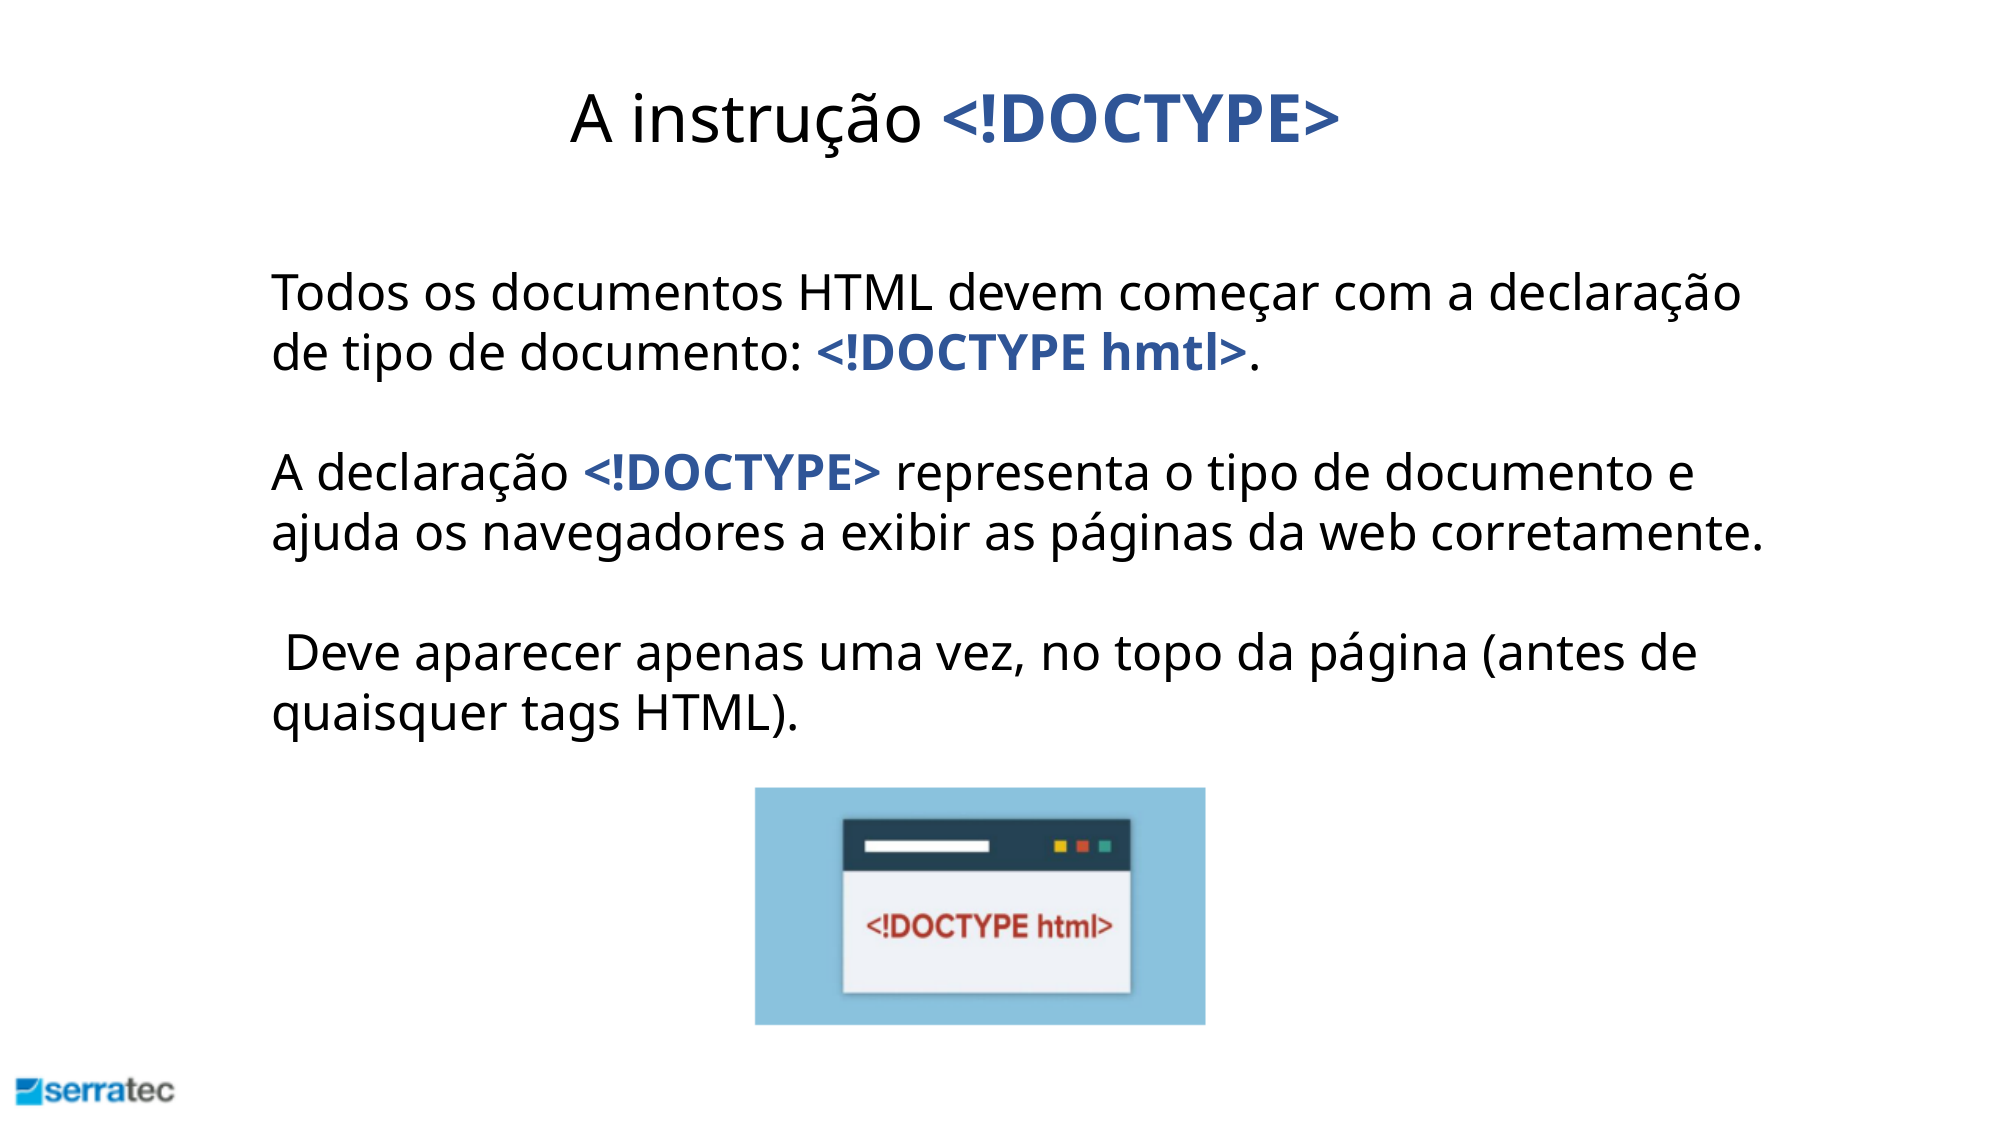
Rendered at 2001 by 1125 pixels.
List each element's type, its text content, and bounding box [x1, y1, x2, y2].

picture [10, 1066, 201, 1112]
text_box A instrução <!DOCTYPE> [115, 77, 1815, 237]
text_box Todos os documentos HTML devem começar com a declaração de tipo de documento: <!DOCTYPE hmtl>. A declaração <!DOCTYPE> representa o tipo de documento e ajuda os navegadores a exibir as páginas da web corretamente. Deve aparecer apenas uma vez, no topo da página (antes de quaisquer tags HTML). [256, 253, 1792, 748]
picture [734, 780, 1223, 1041]
